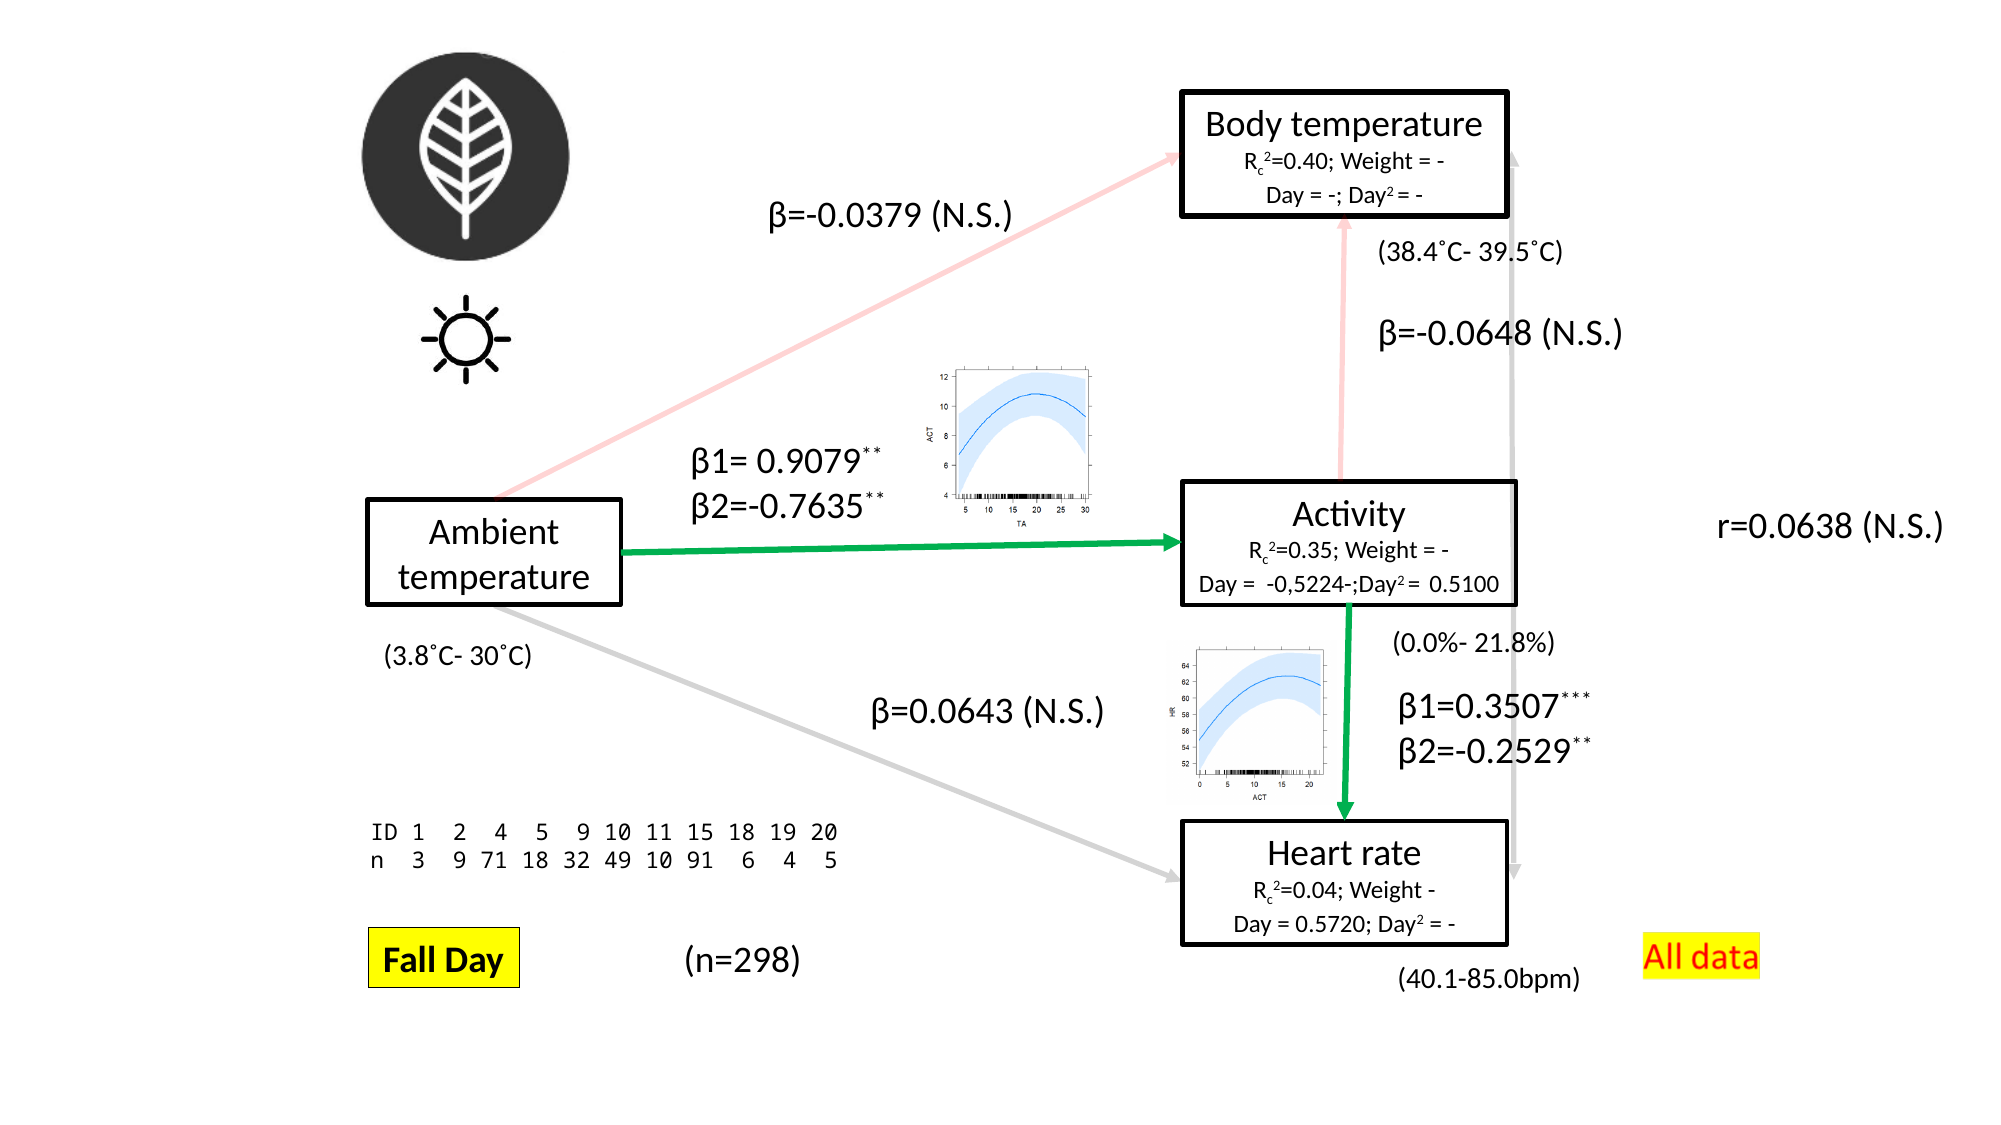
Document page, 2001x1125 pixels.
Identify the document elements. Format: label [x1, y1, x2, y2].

text_box [355, 46, 1961, 1003]
